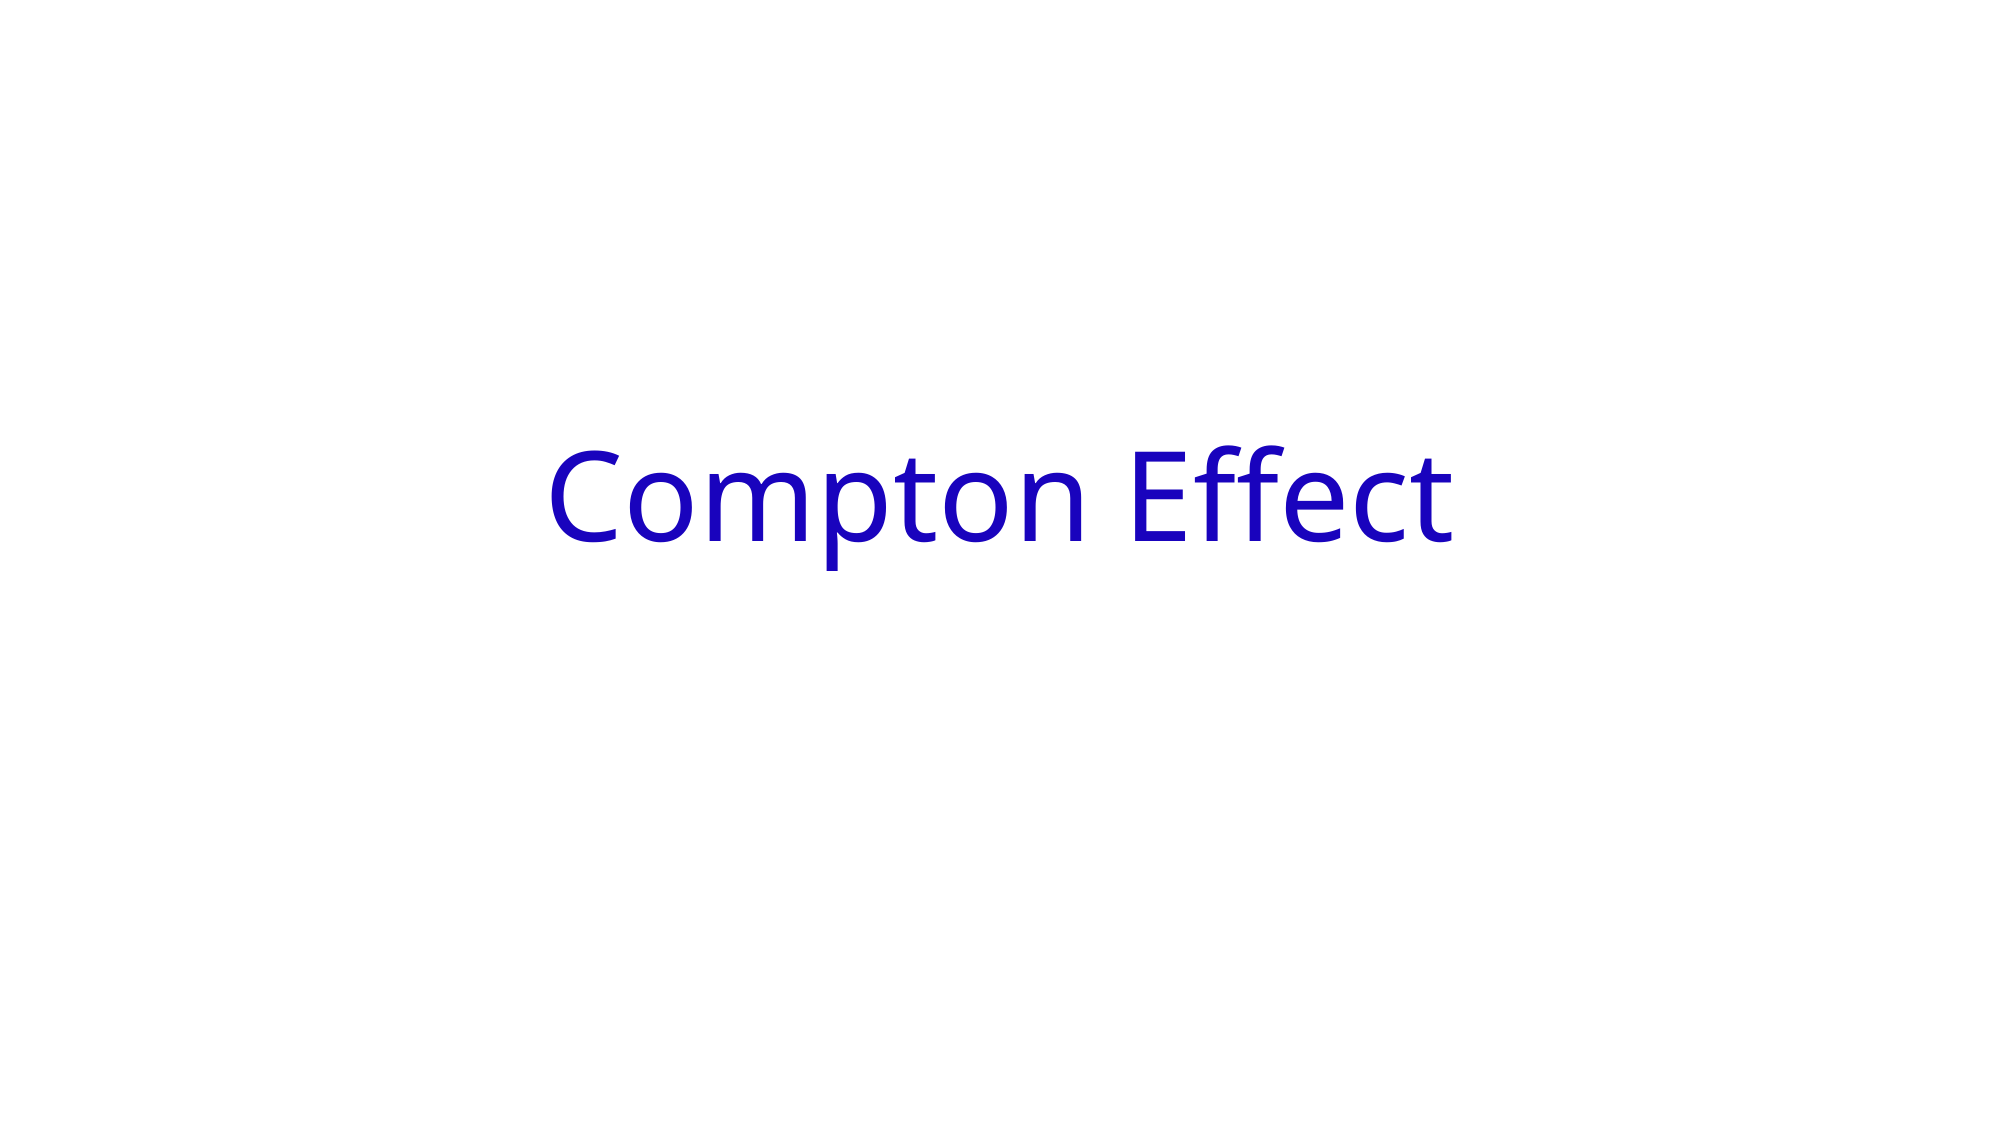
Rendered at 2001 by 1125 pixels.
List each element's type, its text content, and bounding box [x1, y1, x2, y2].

title Compton Effect [249, 184, 1750, 576]
